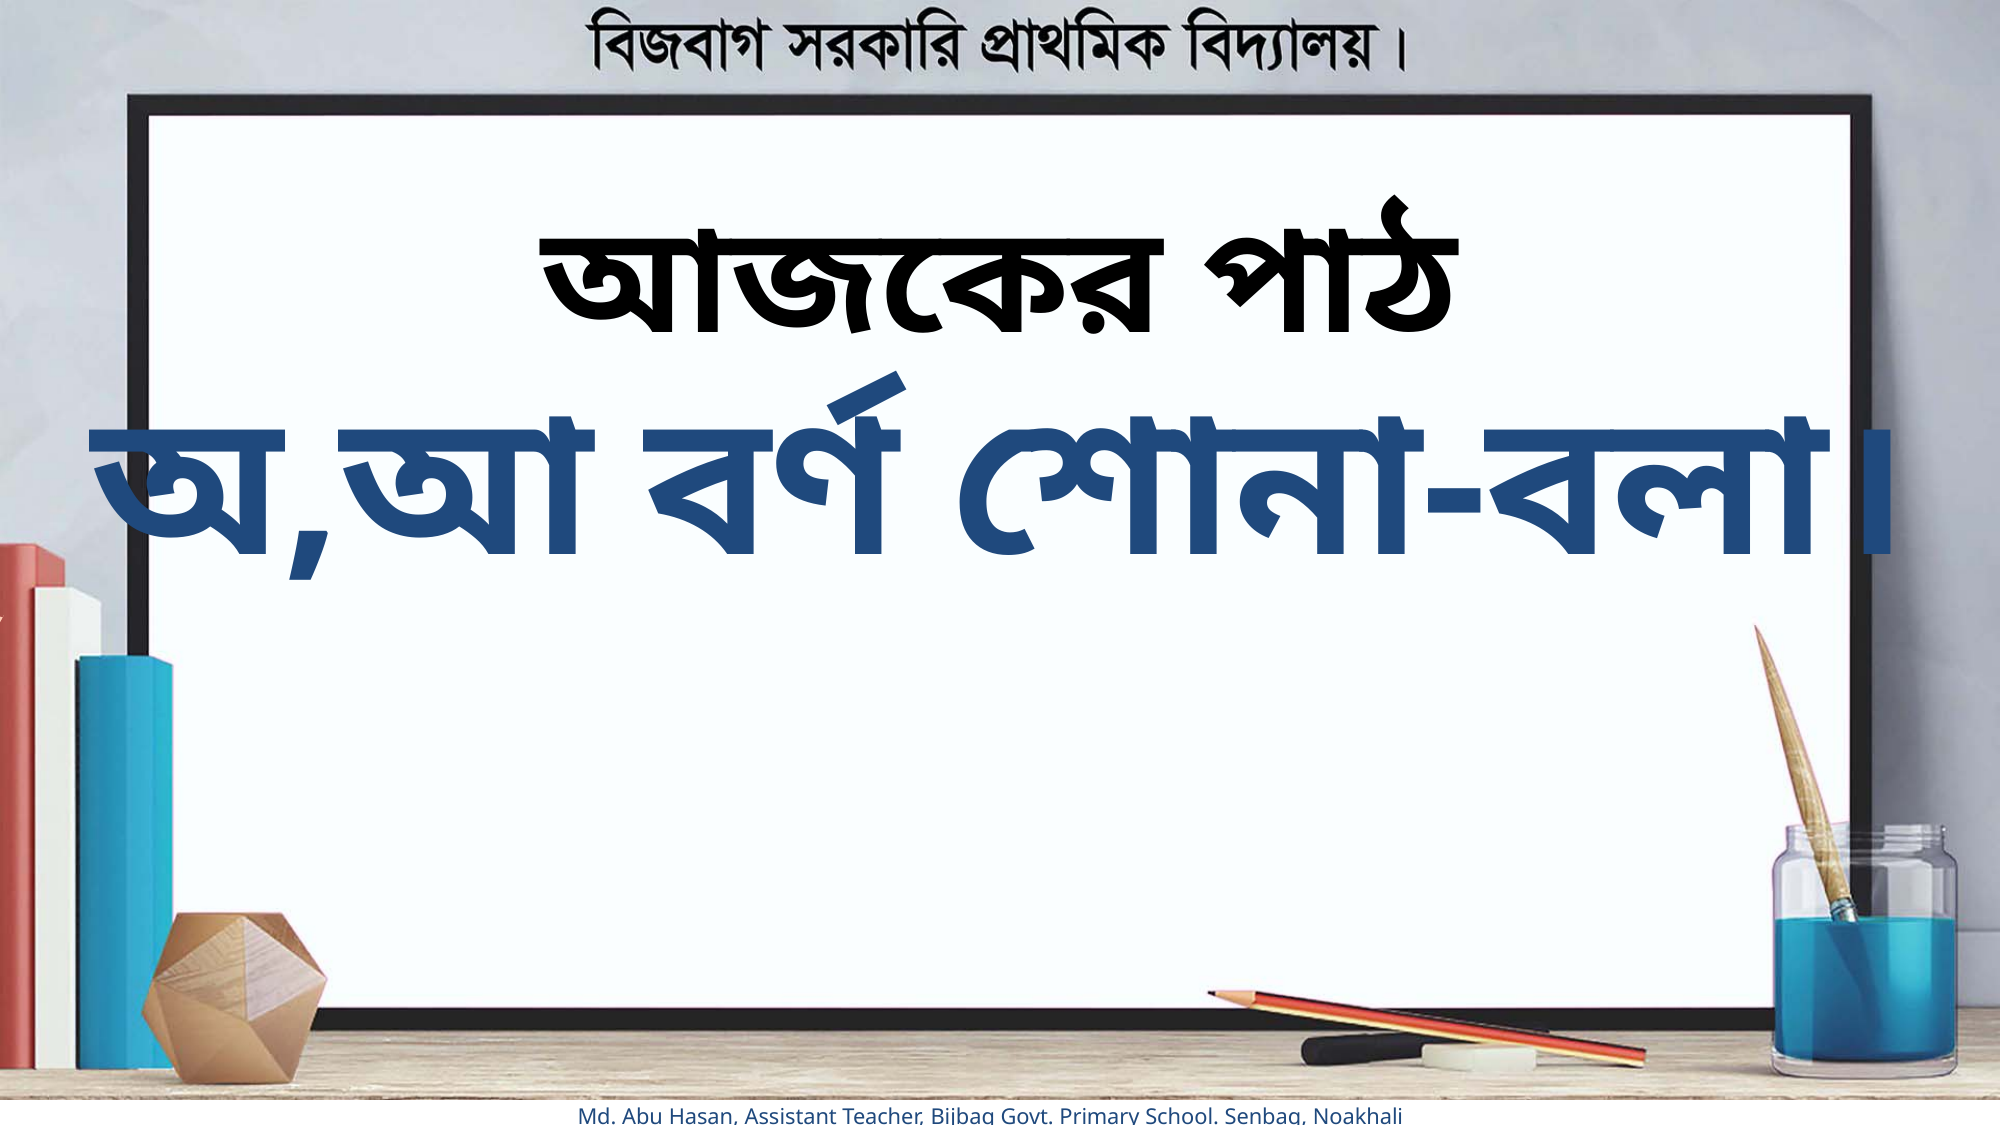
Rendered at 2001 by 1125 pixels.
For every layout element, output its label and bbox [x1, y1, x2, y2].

picture [0, 0, 2000, 1101]
text_box [0, 536, 5, 1039]
